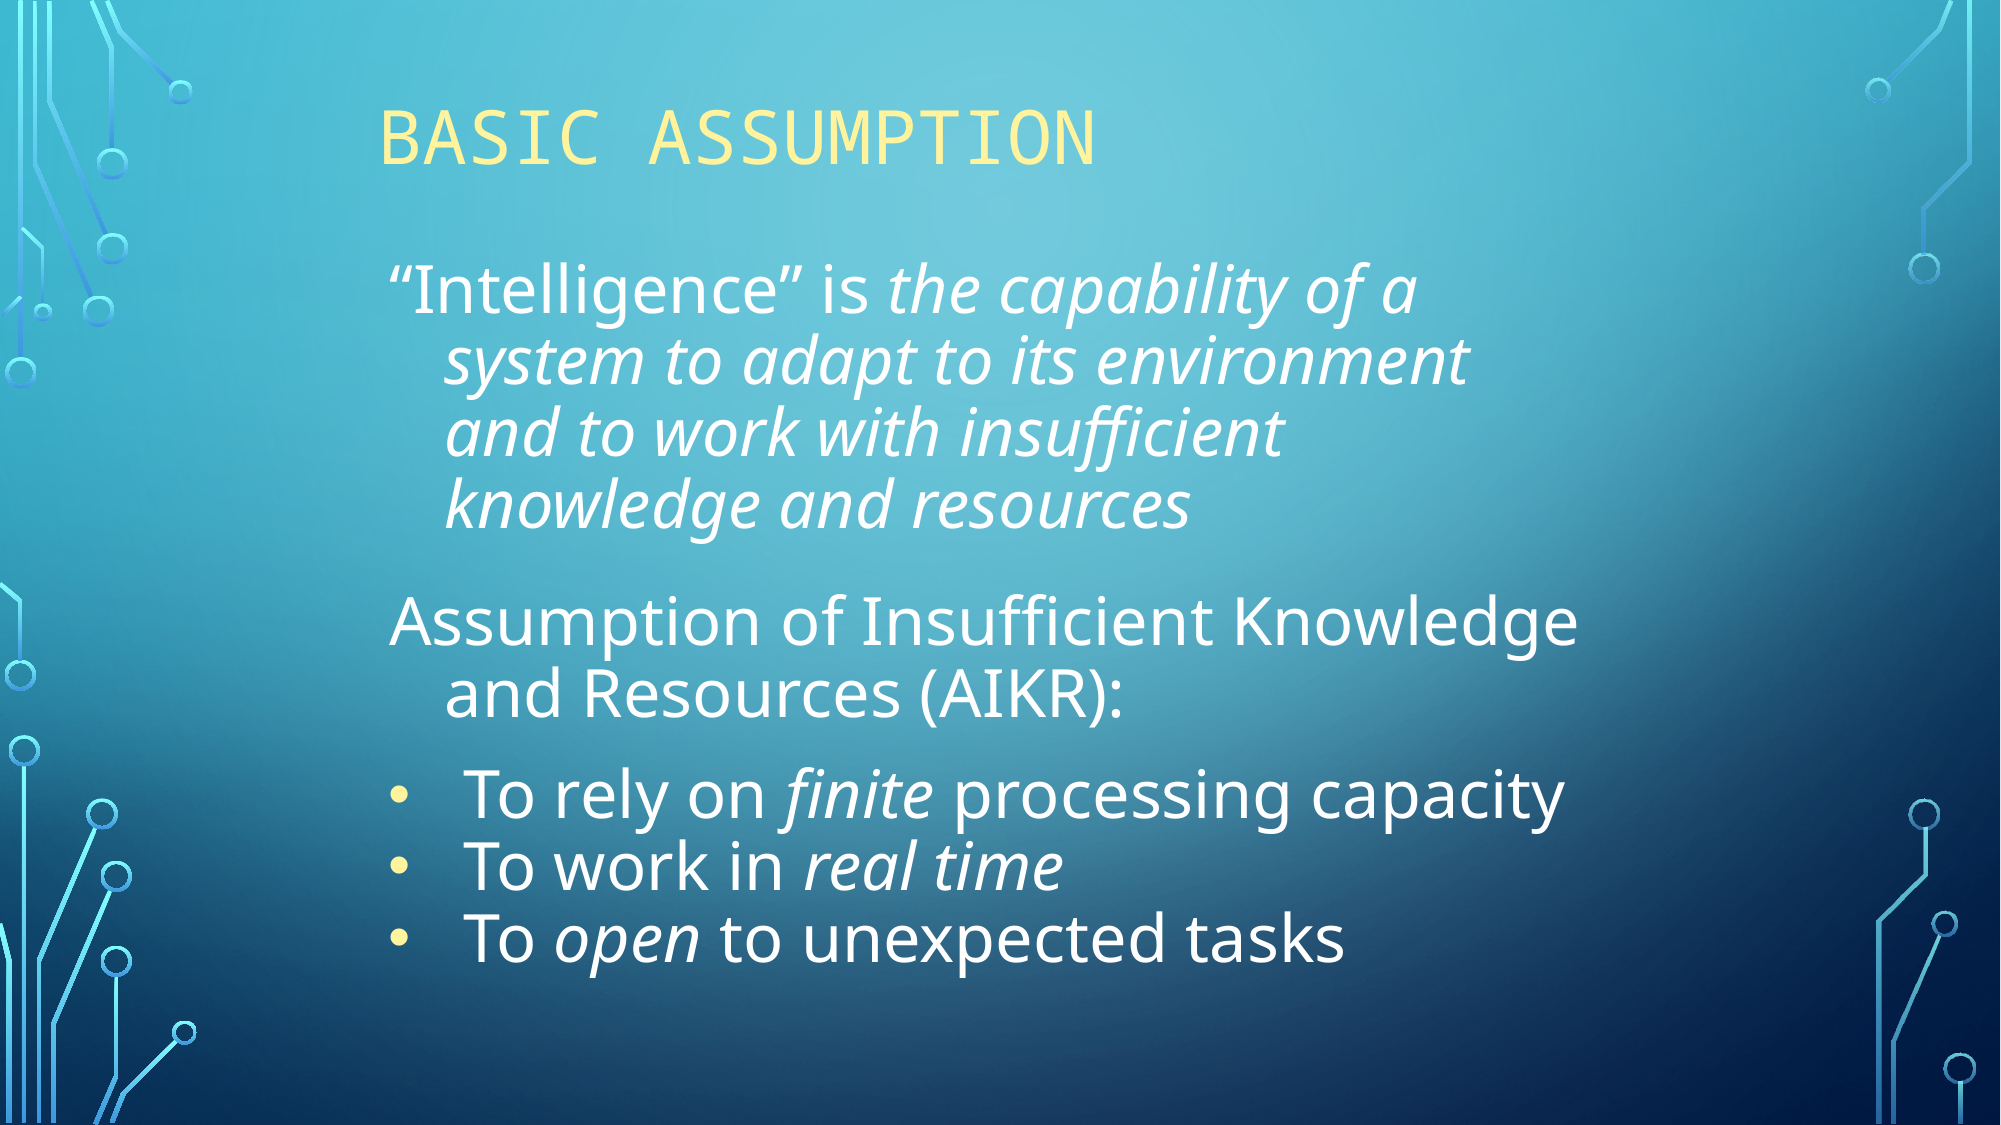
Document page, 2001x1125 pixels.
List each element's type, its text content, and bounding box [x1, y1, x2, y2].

text_box “Intelligence” is the capability of a system to adapt to its environment and to work with insufficient knowledge and resources Assumption of Insufficient Knowledge and Resources (AIKR): To rely on finite processing capacity To work in real time To open to unexpected tasks [362, 248, 1600, 986]
title Basic Assumption [362, 82, 1638, 232]
